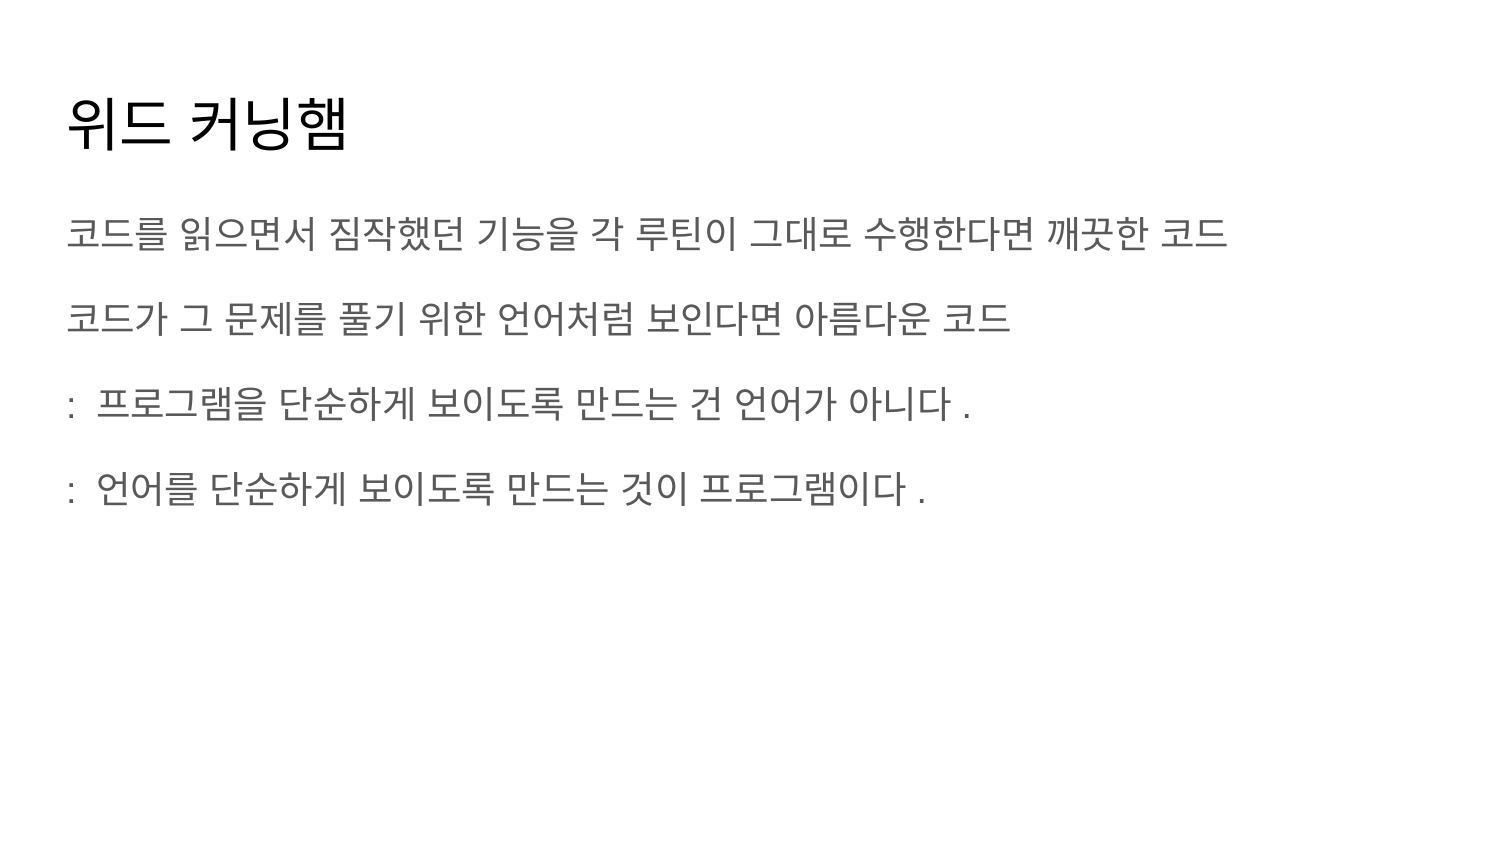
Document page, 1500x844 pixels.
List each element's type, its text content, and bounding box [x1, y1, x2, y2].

list 코드를 읽으면서 짐작했던 기능을 각 루틴이 그대로 수행한다면 깨끗한 코드 코드가 그 문제를 풀기 위한 언어처럼 보인다면 아름다운 코드 : 프로그램을 단순하게 보이도록 만드는 건 언어가 아니다. : 언어를 단순하게 보이도록 만드는 것이 프로그램이다. [51, 189, 1449, 750]
title 위드 커닝햄 [51, 72, 1449, 167]
